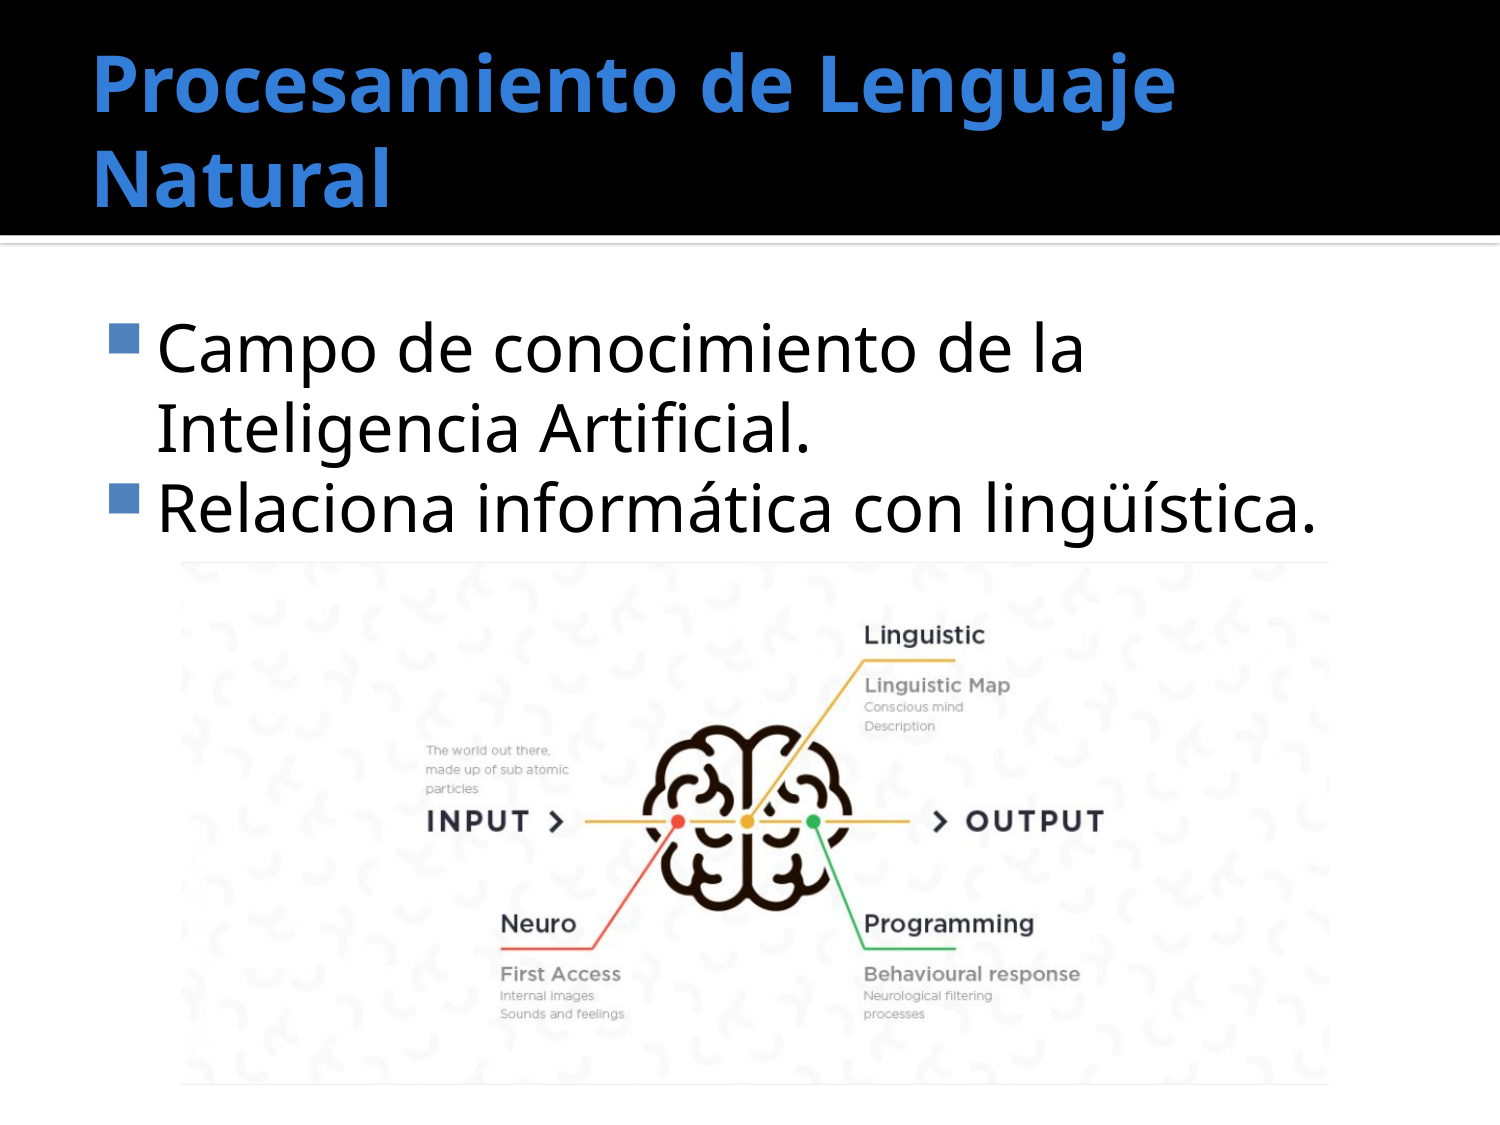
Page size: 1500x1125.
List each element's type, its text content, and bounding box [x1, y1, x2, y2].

title Procesamiento de Lenguaje Natural [75, 25, 1425, 231]
picture [181, 562, 1329, 1085]
list Campo de conocimiento de la Inteligencia Artificial. Relaciona informática con lingüística. [75, 291, 1425, 1050]
